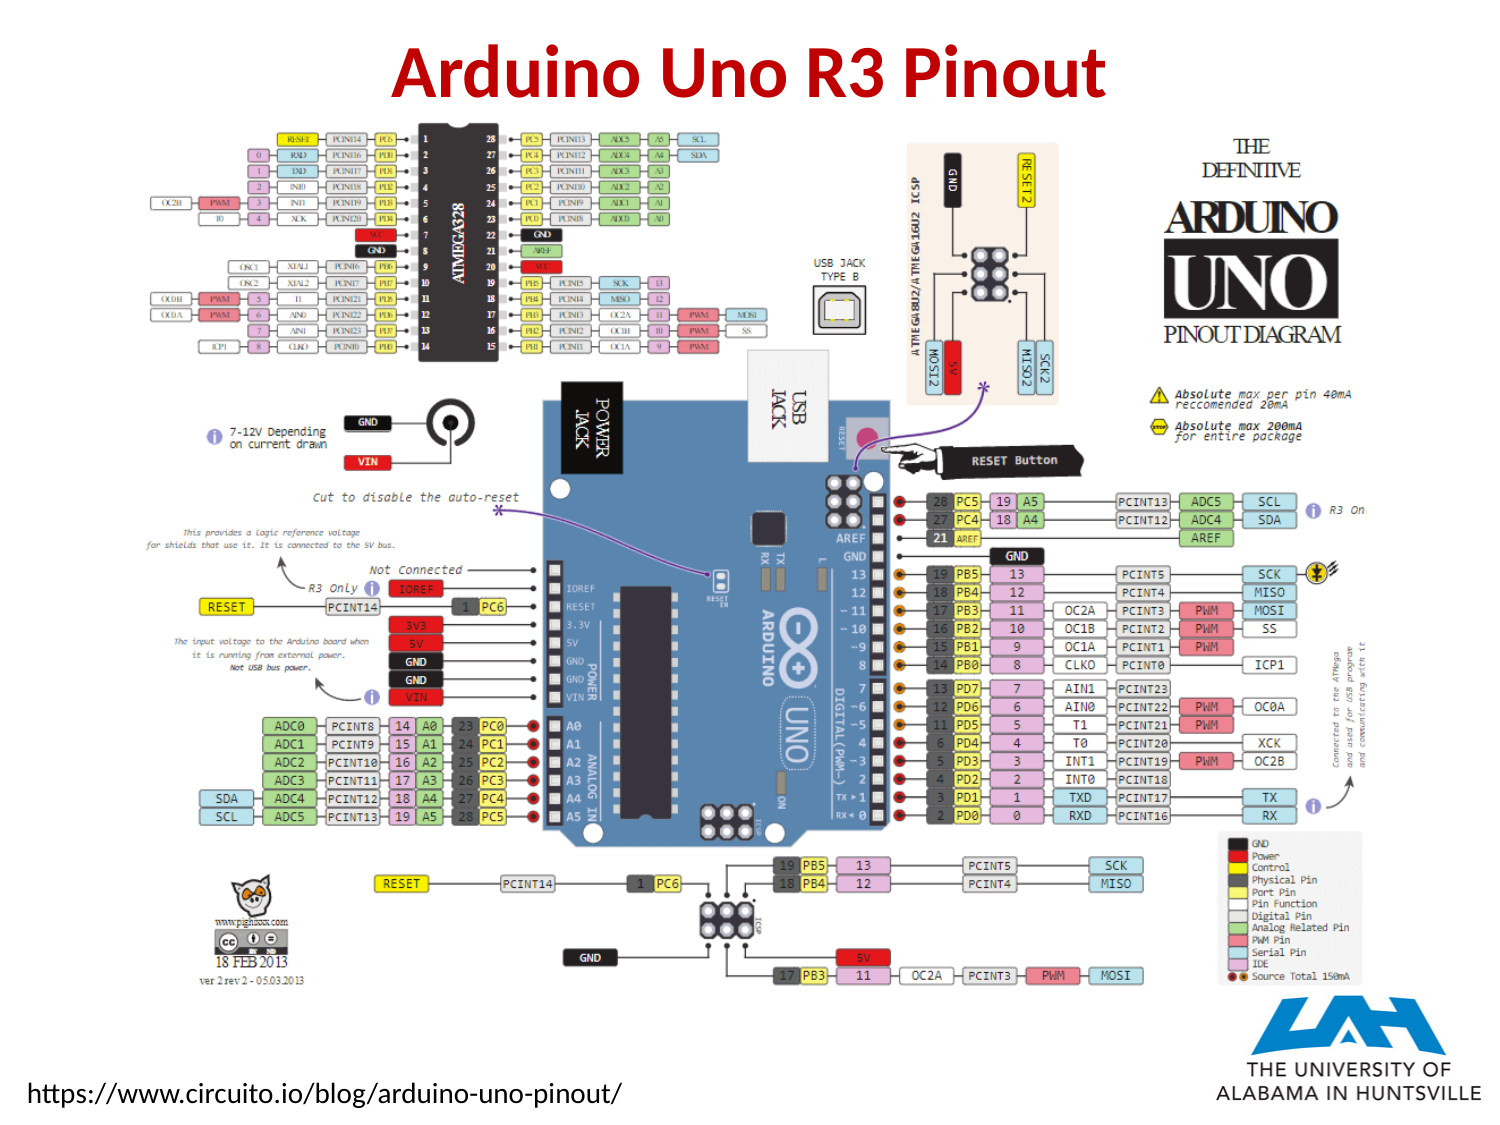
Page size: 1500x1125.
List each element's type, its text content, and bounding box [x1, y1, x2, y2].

title Arduino Uno R3 Pinout [75, 12, 1425, 122]
text_box https://www.circuito.io/blog/arduino-uno-pinout/ [12, 1066, 638, 1117]
picture [133, 106, 1499, 1124]
